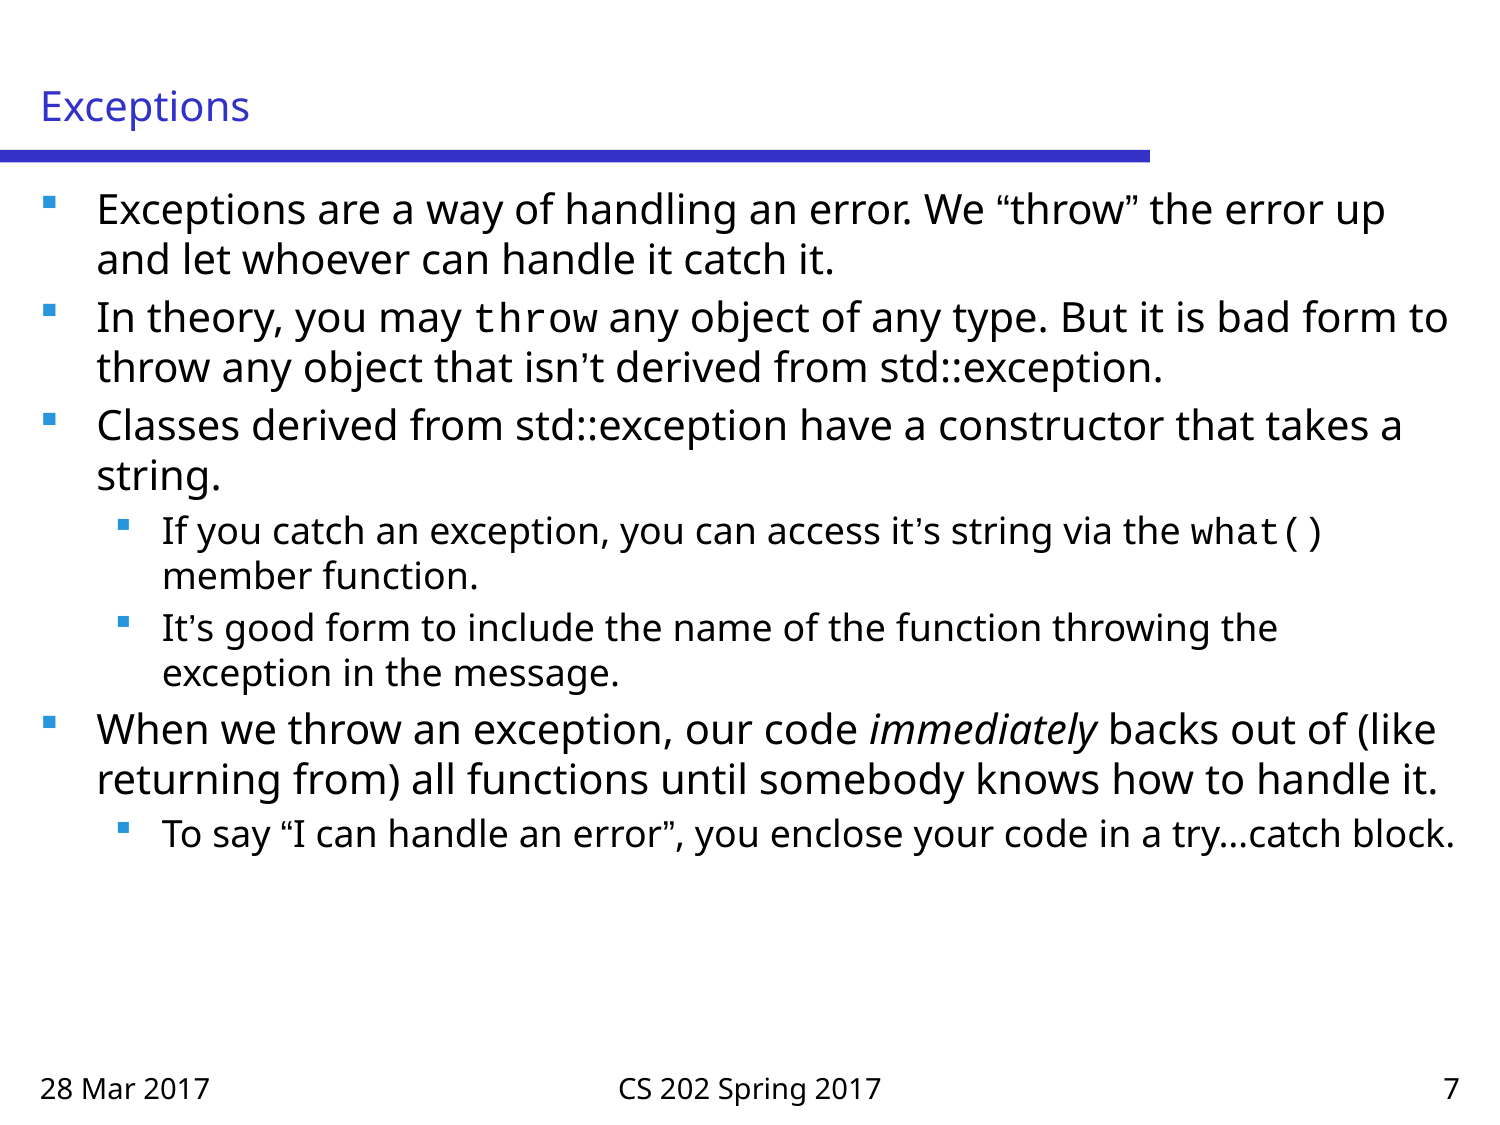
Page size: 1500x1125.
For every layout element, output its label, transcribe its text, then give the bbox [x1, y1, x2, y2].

list Exceptions are a way of handling an error. We “throw” the error up and let whoever can handle it catch it. In theory, you may throw any object of any type. But it is bad form to throw any object that isn’t derived from std::exception. Classes derived from std::exception have a constructor that takes a string. If you catch an exception, you can access it’s string via the what() member function. It’s good form to include the name of the function throwing the exception in the message. When we throw an exception, our code immediately backs out of (like returning from) all functions until somebody knows how to handle it. To say “I can handle an error”, you enclose your code in a try…catch block. [24, 174, 1475, 1050]
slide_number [24, 1062, 375, 1113]
title Exceptions [24, 24, 1475, 138]
footer CS 202 Spring 2017 [387, 1062, 1113, 1113]
slide_number 7 [1125, 1062, 1475, 1113]
